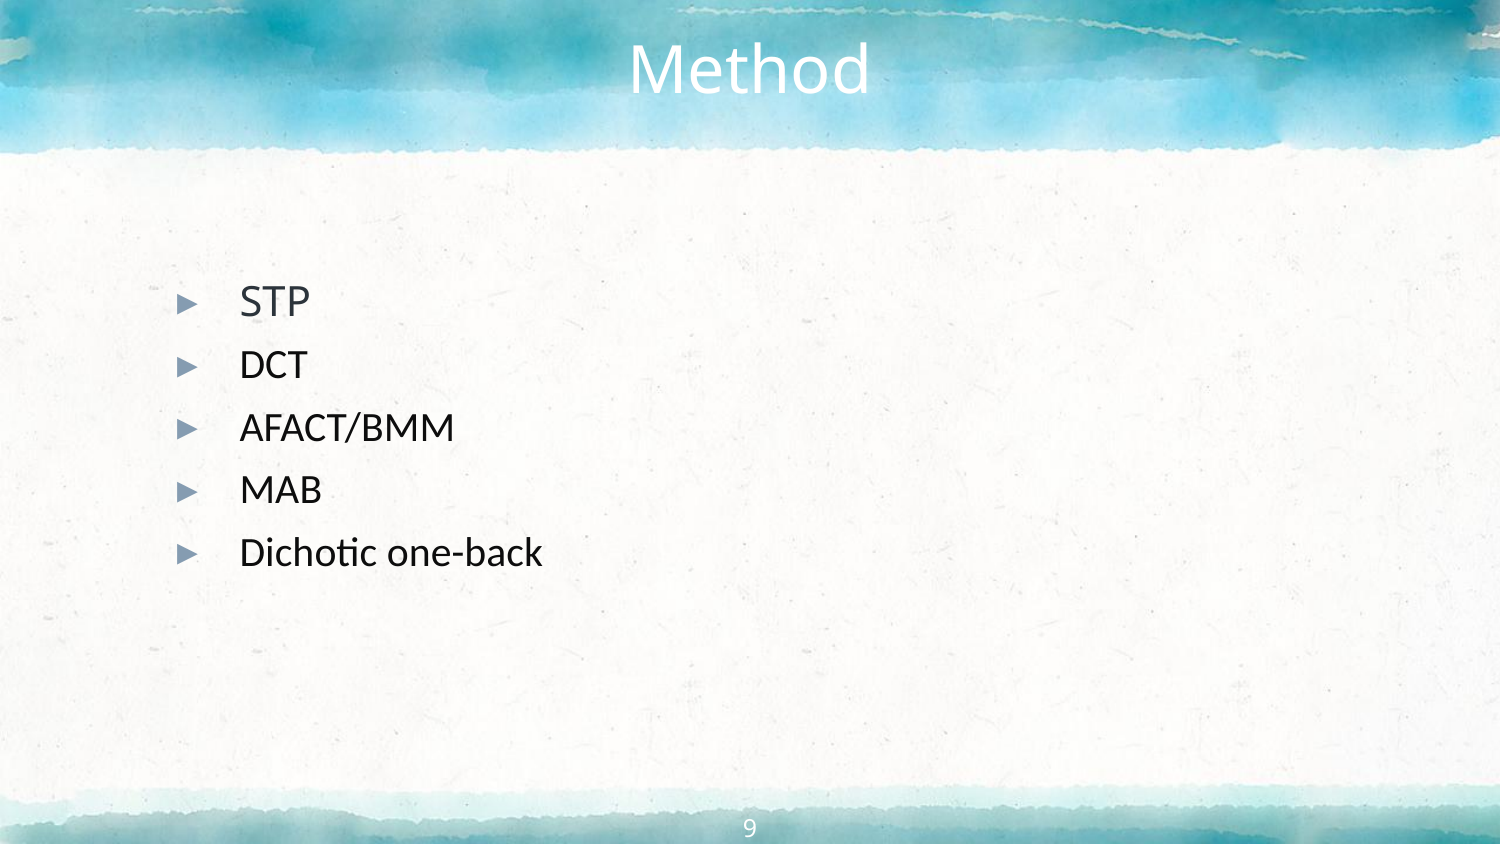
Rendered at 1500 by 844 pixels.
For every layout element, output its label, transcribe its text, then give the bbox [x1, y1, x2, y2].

picture [0, 0, 1500, 844]
slide_number 9 [705, 797, 795, 844]
list STP DCT AFACT/BMM MAB Dichotic one-back [149, 196, 1351, 798]
title Method [75, 0, 1425, 137]
